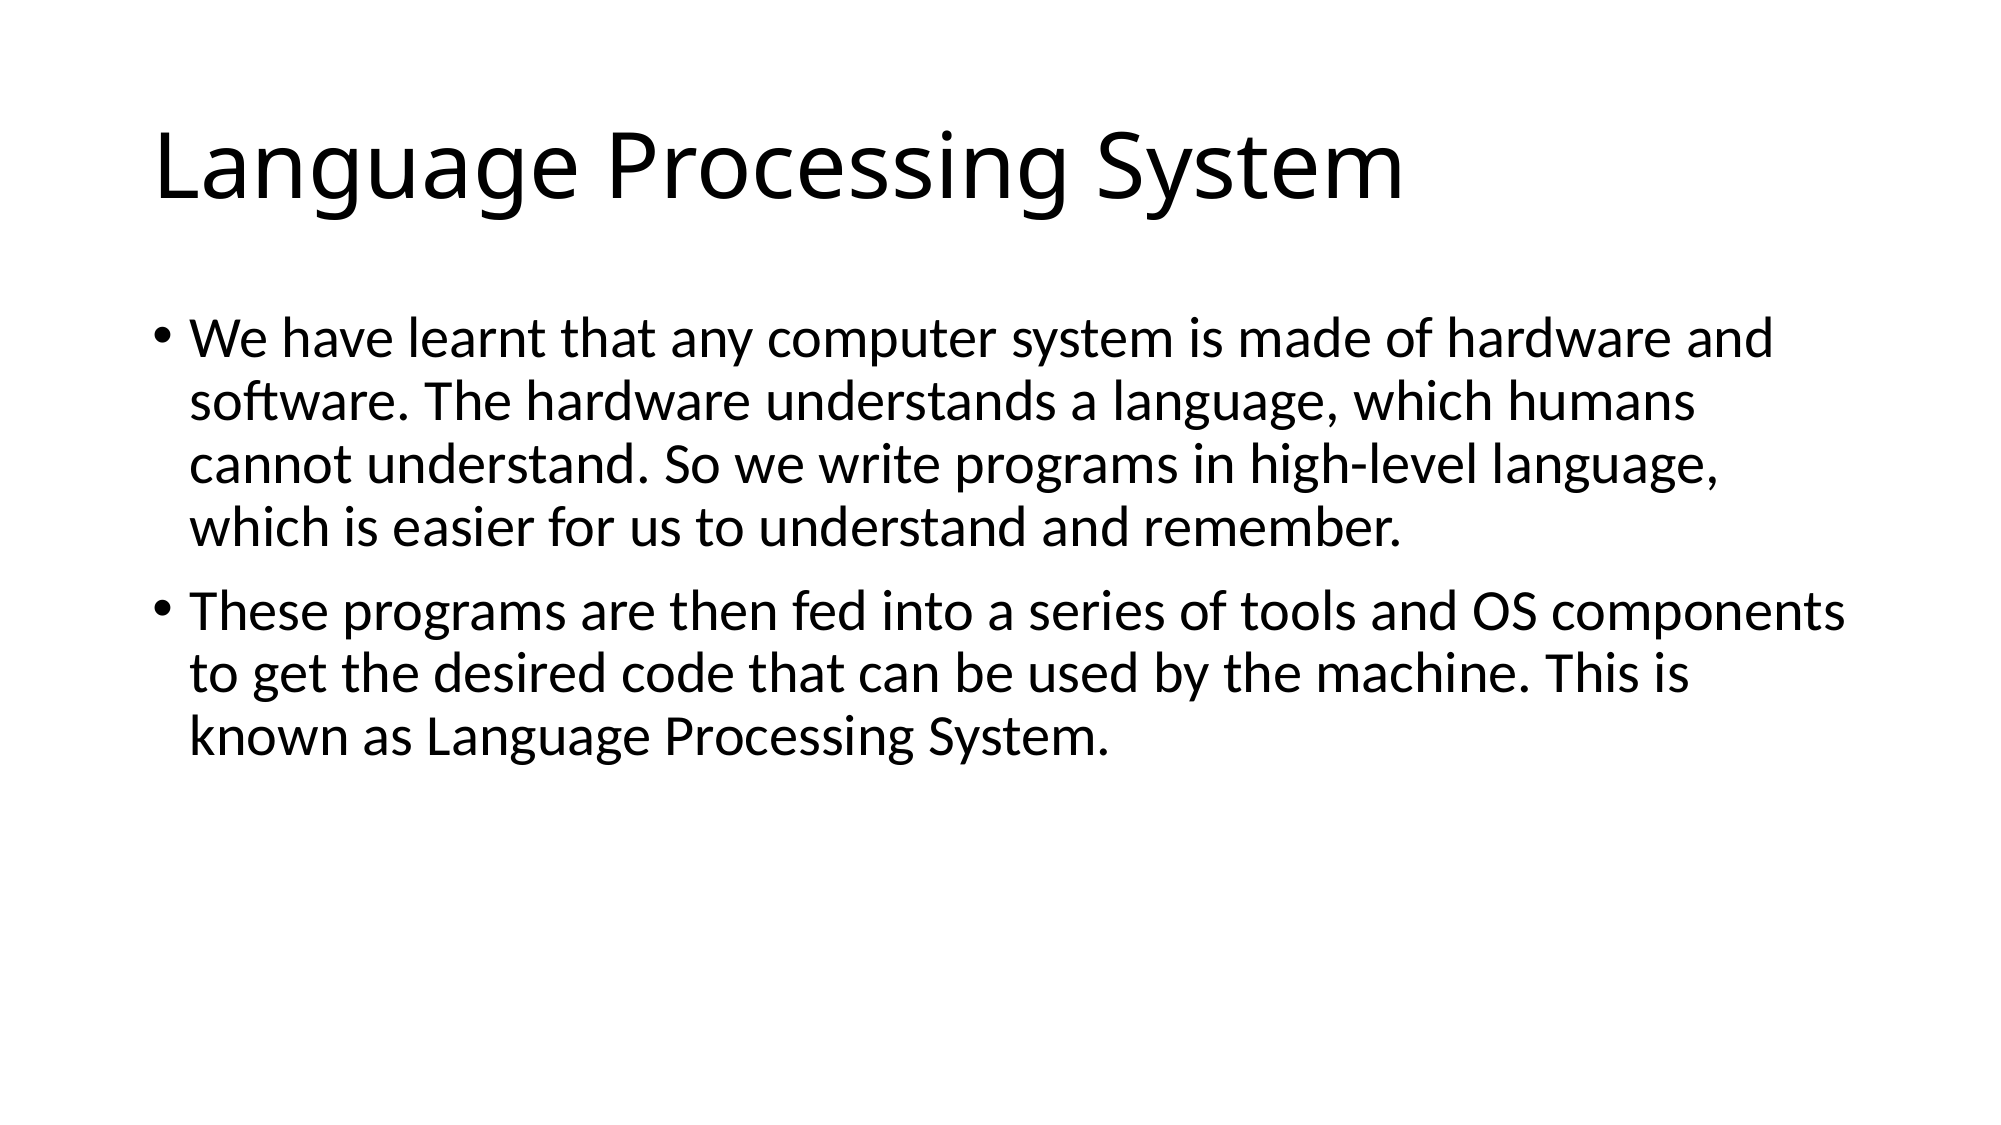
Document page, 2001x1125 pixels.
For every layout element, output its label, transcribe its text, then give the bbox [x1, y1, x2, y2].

list We have learnt that any computer system is made of hardware and software. The hardware understands a language, which humans cannot understand. So we write programs in high-level language, which is easier for us to understand and remember. These programs are then fed into a series of tools and OS components to get the desired code that can be used by the machine. This is known as Language Processing System. [137, 299, 1863, 1014]
title Language Processing System [137, 59, 1863, 278]
